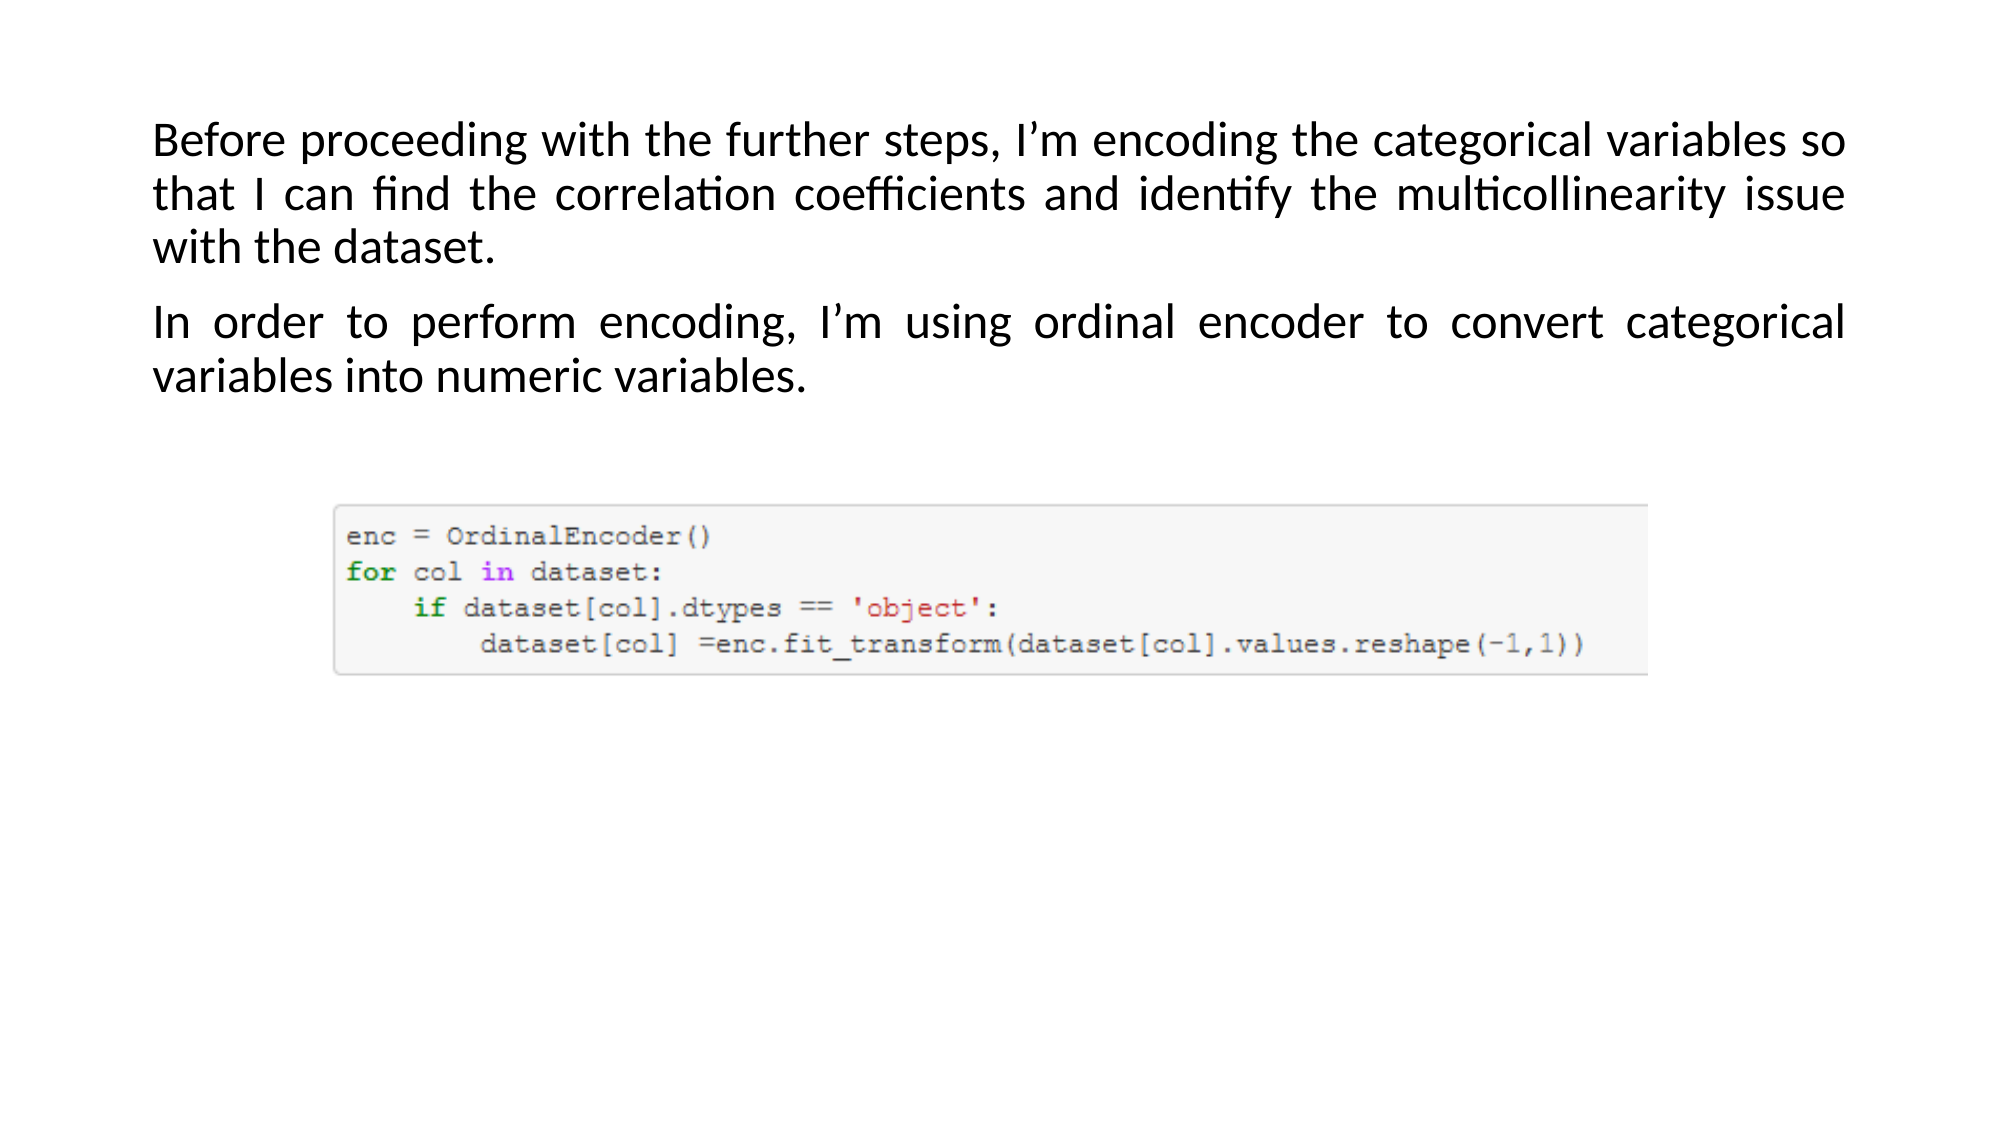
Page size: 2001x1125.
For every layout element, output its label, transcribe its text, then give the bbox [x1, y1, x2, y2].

list Before proceeding with the further steps, I’m encoding the categorical variables so that I can find the correlation coefficients and identify the multicollinearity issue with the dataset. In order to perform encoding, I’m using ordinal encoder to convert categorical variables into numeric variables. [137, 105, 1863, 1014]
picture [321, 492, 1648, 693]
